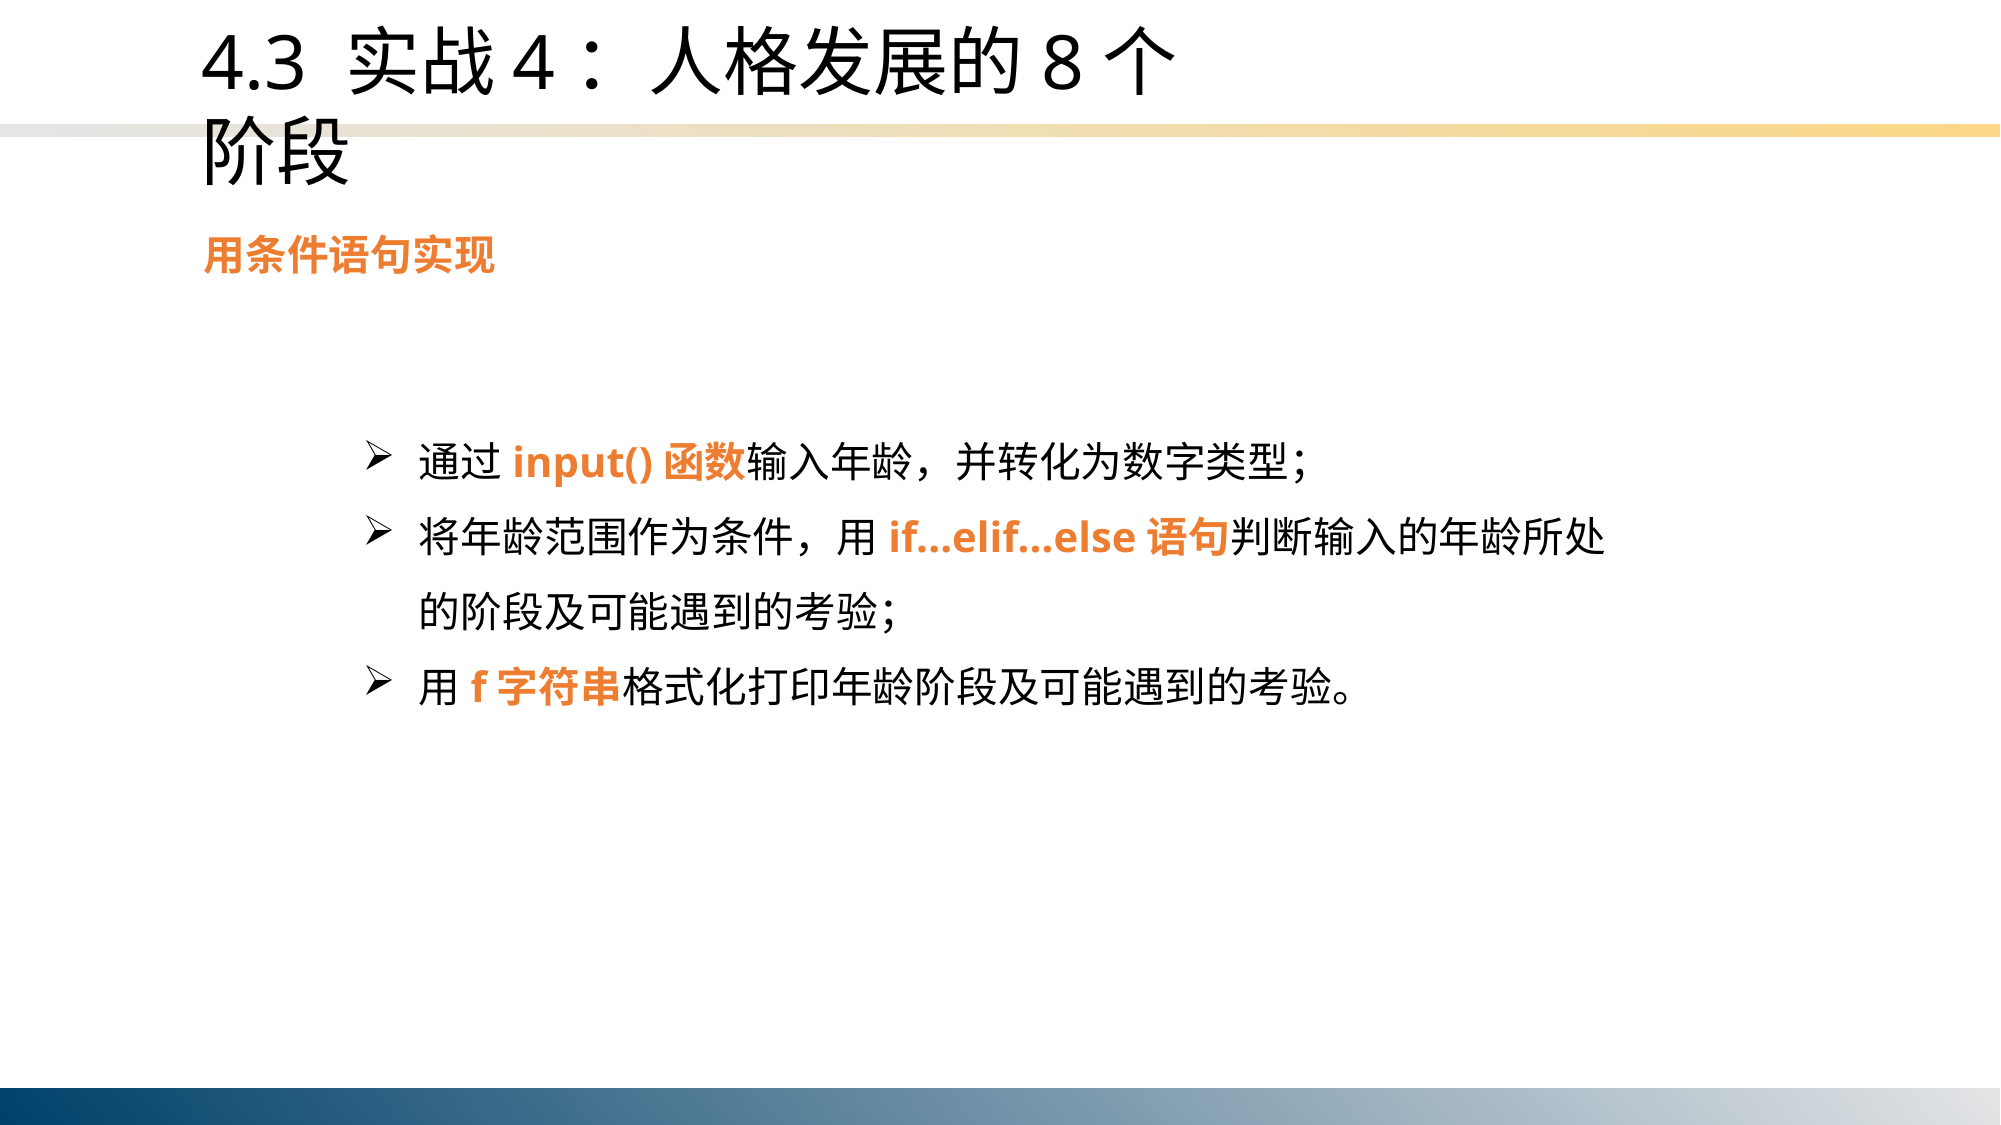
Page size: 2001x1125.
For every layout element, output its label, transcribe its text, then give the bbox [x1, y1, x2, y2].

text_box 用条件语句实现 [105, 196, 981, 286]
text_box 通过input()函数输入年龄，并转化为数字类型； 将年龄范围作为条件，用if...elif...else语句判断输入的年龄所处的阶段及可能遇到的考验； 用f字符串格式化打印年龄阶段及可能遇到的考验。 [347, 403, 1652, 719]
text_box 4.3 实战4：人格发展的8个阶段 [186, 7, 1255, 203]
